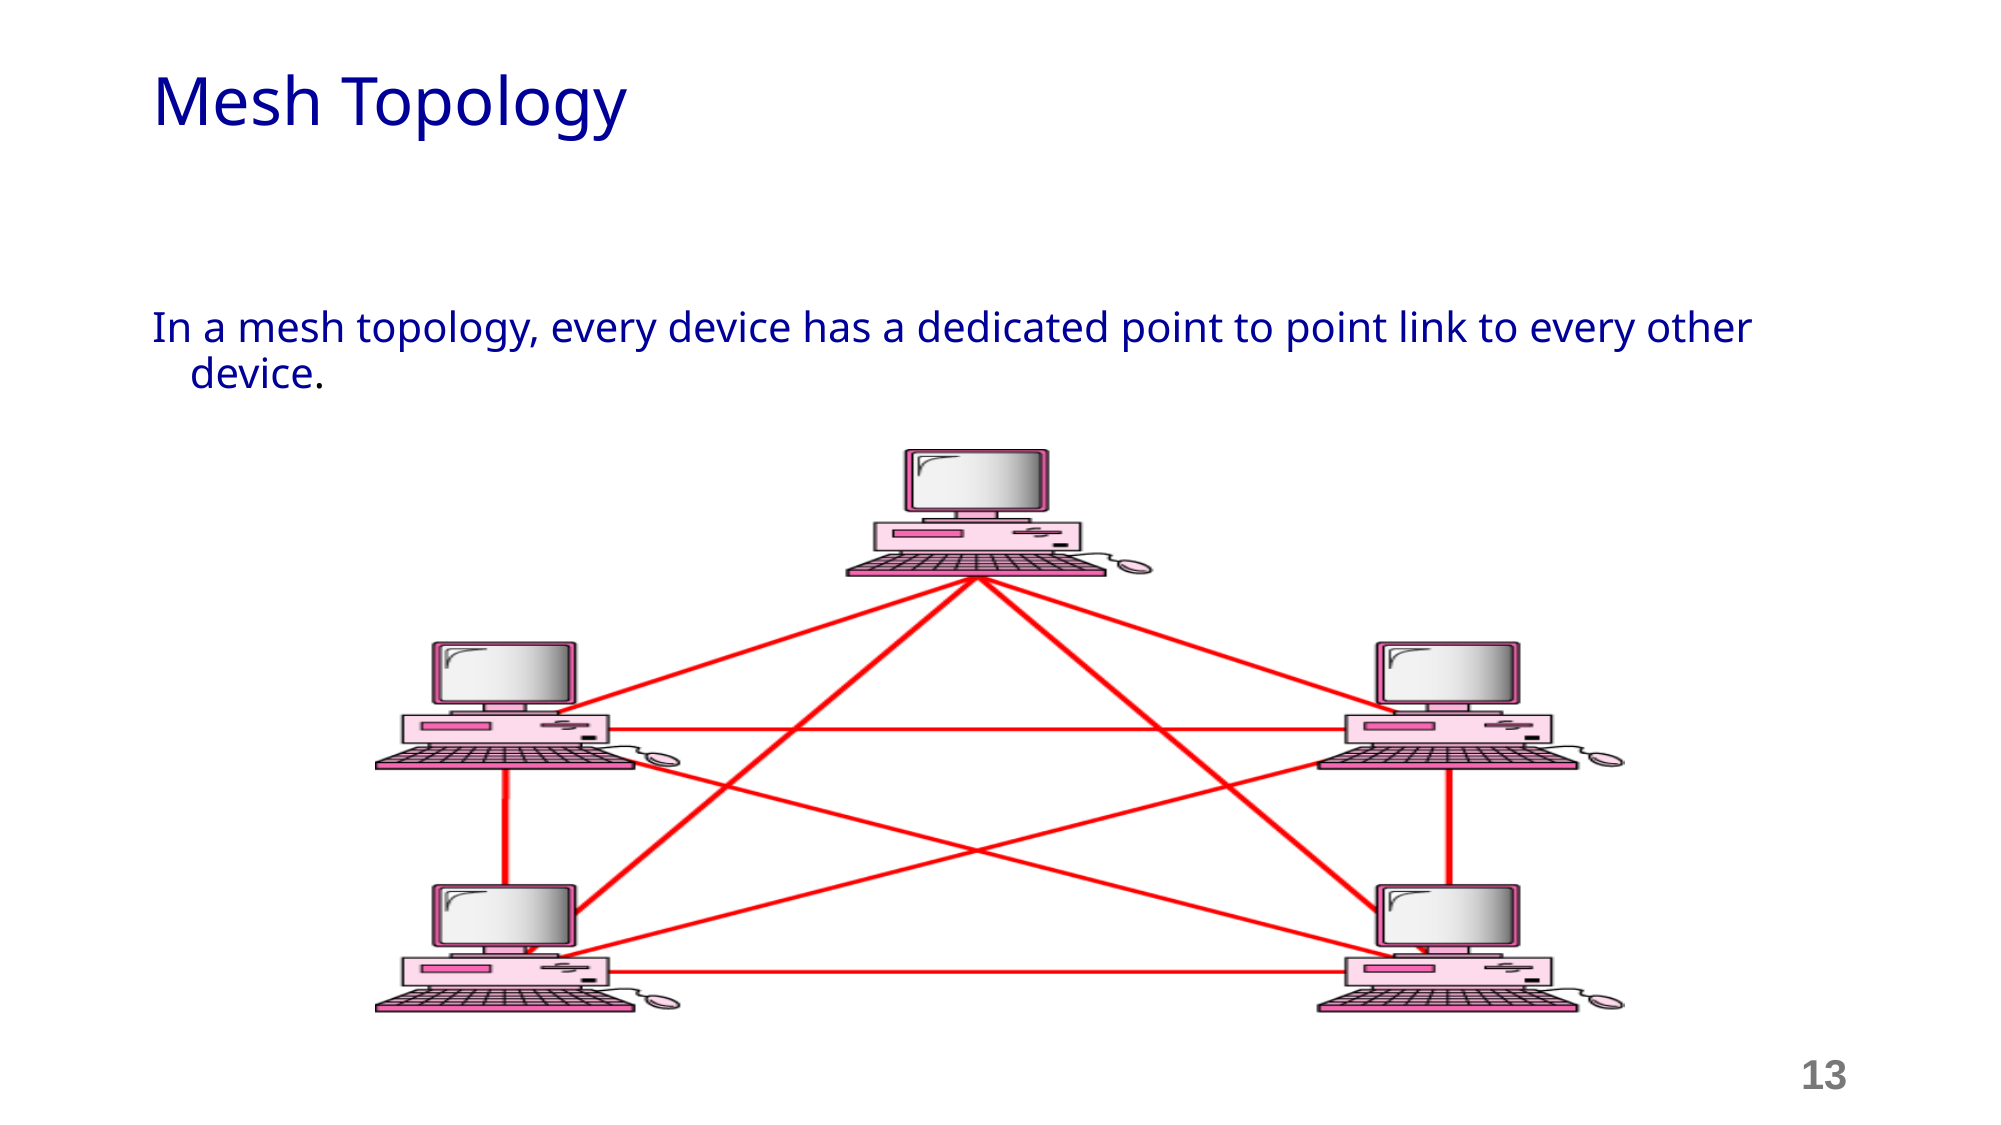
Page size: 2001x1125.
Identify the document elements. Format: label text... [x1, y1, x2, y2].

slide_number 13 [1412, 1042, 1863, 1103]
title Mesh Topology [137, 59, 1863, 278]
picture [374, 449, 1626, 1013]
list In a mesh topology, every device has a dedicated point to point link to every other device. [137, 299, 1863, 1014]
